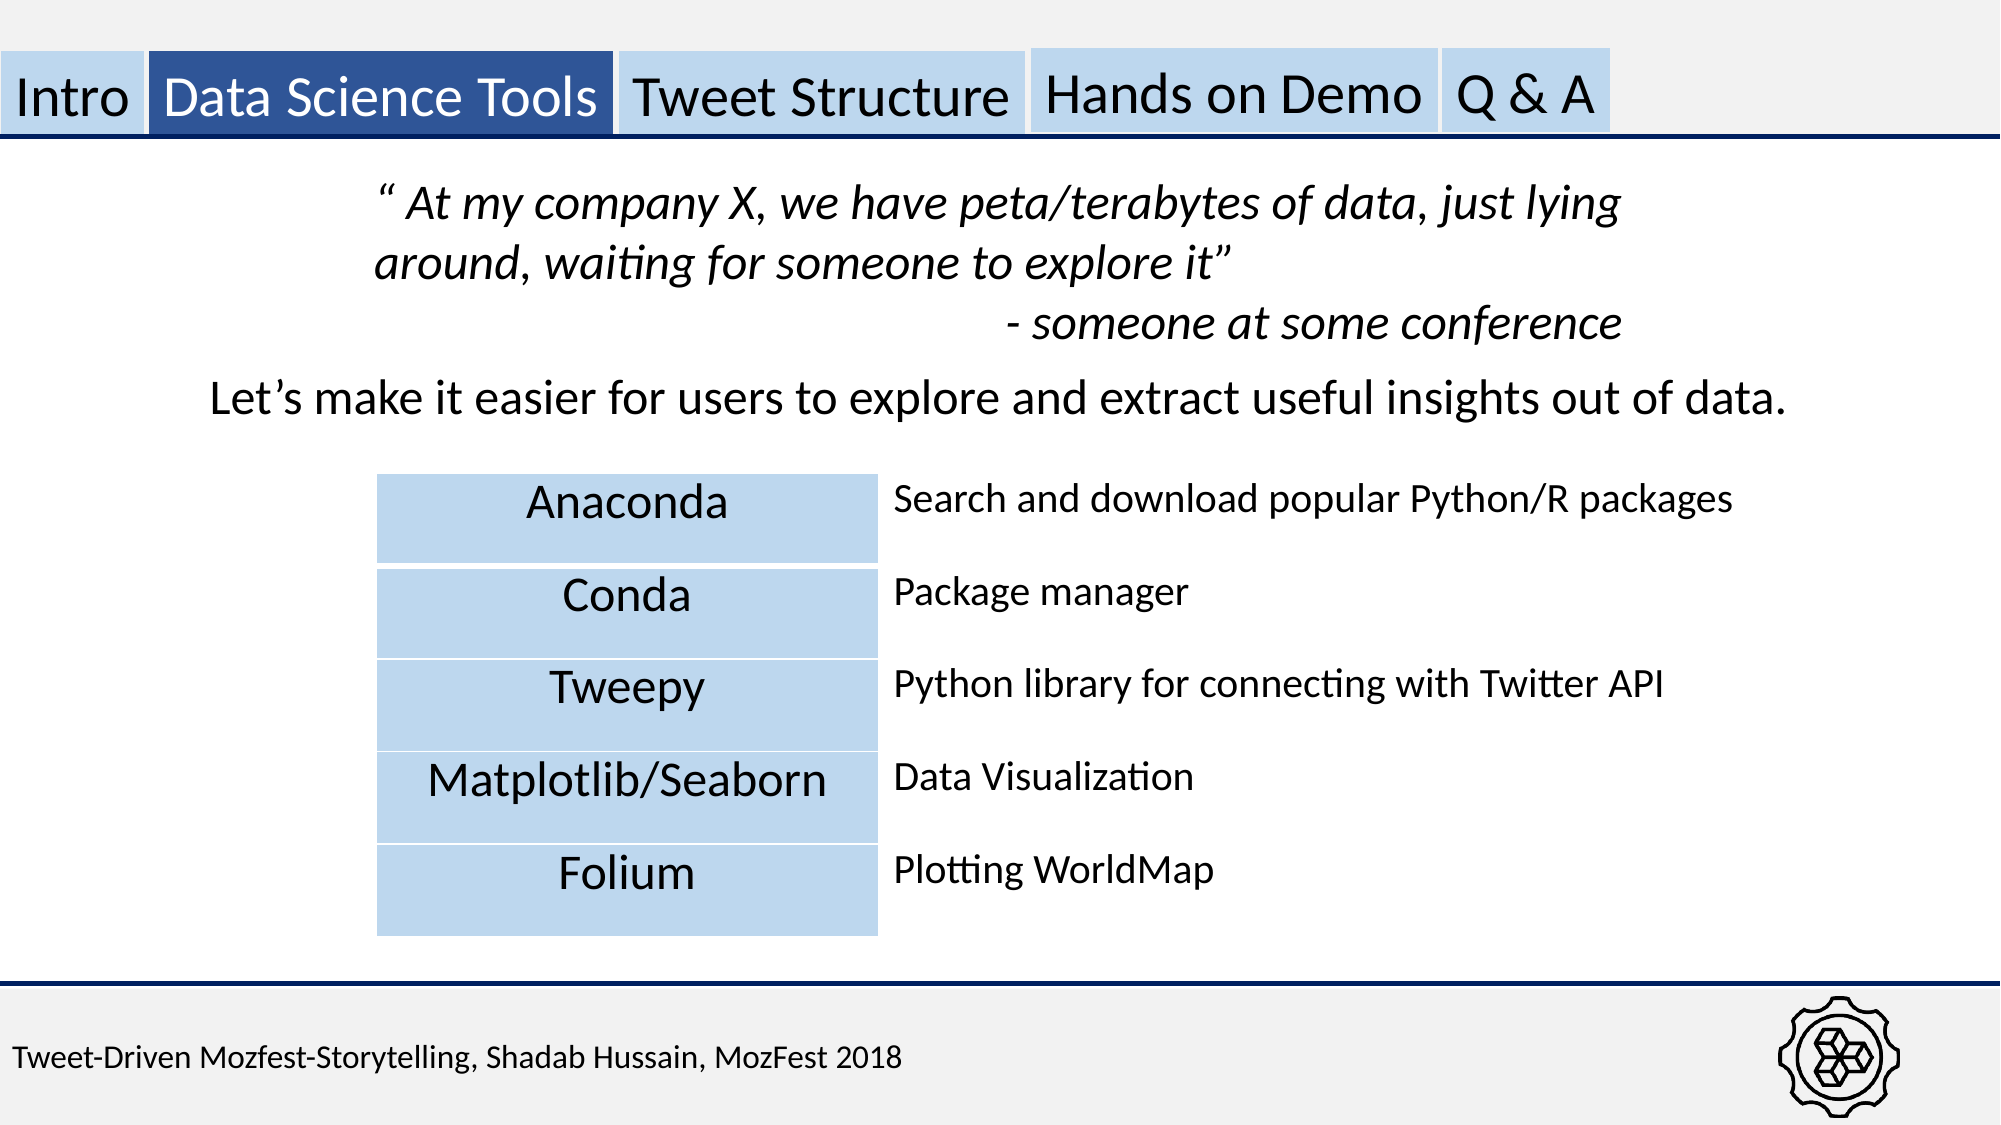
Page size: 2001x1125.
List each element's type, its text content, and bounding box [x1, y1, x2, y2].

table_cell Plotting WorldMap [879, 845, 1818, 936]
text_box Hands on Demo [1030, 47, 1439, 133]
text_box Intro [0, 50, 145, 134]
text_box Let’s make it easier for users to explore and extract useful insights out of data. [0, 356, 2000, 432]
table_cell Package manager [879, 569, 1818, 658]
text_box Data Science Tools [148, 50, 614, 134]
text_box Tweet-Driven Mozfest-Storytelling, Shadab Hussain, MozFest 2018 [0, 1023, 936, 1125]
table_cell Conda [377, 569, 878, 658]
text_box Q & A [1441, 47, 1611, 133]
table_header Search and download popular Python/R packages [879, 474, 1818, 563]
text_box “ At my company X, we have peta/terabytes of data, just lying around, waiting for someone to explore it” - someone at some conference [359, 162, 1638, 356]
table_cell Data Visualization [879, 752, 1818, 843]
picture [1778, 996, 1900, 1118]
table_cell Python library for connecting with Twitter API [879, 660, 1818, 751]
text_box Tweet Structure [618, 50, 1026, 134]
text_box [0, 0, 2000, 134]
table_cell Matplotlib/Seaborn [377, 752, 878, 843]
table_cell Tweepy [377, 660, 878, 751]
table_header Anaconda [377, 474, 878, 563]
text_box [0, 988, 2000, 1125]
table_cell Folium [377, 845, 878, 936]
